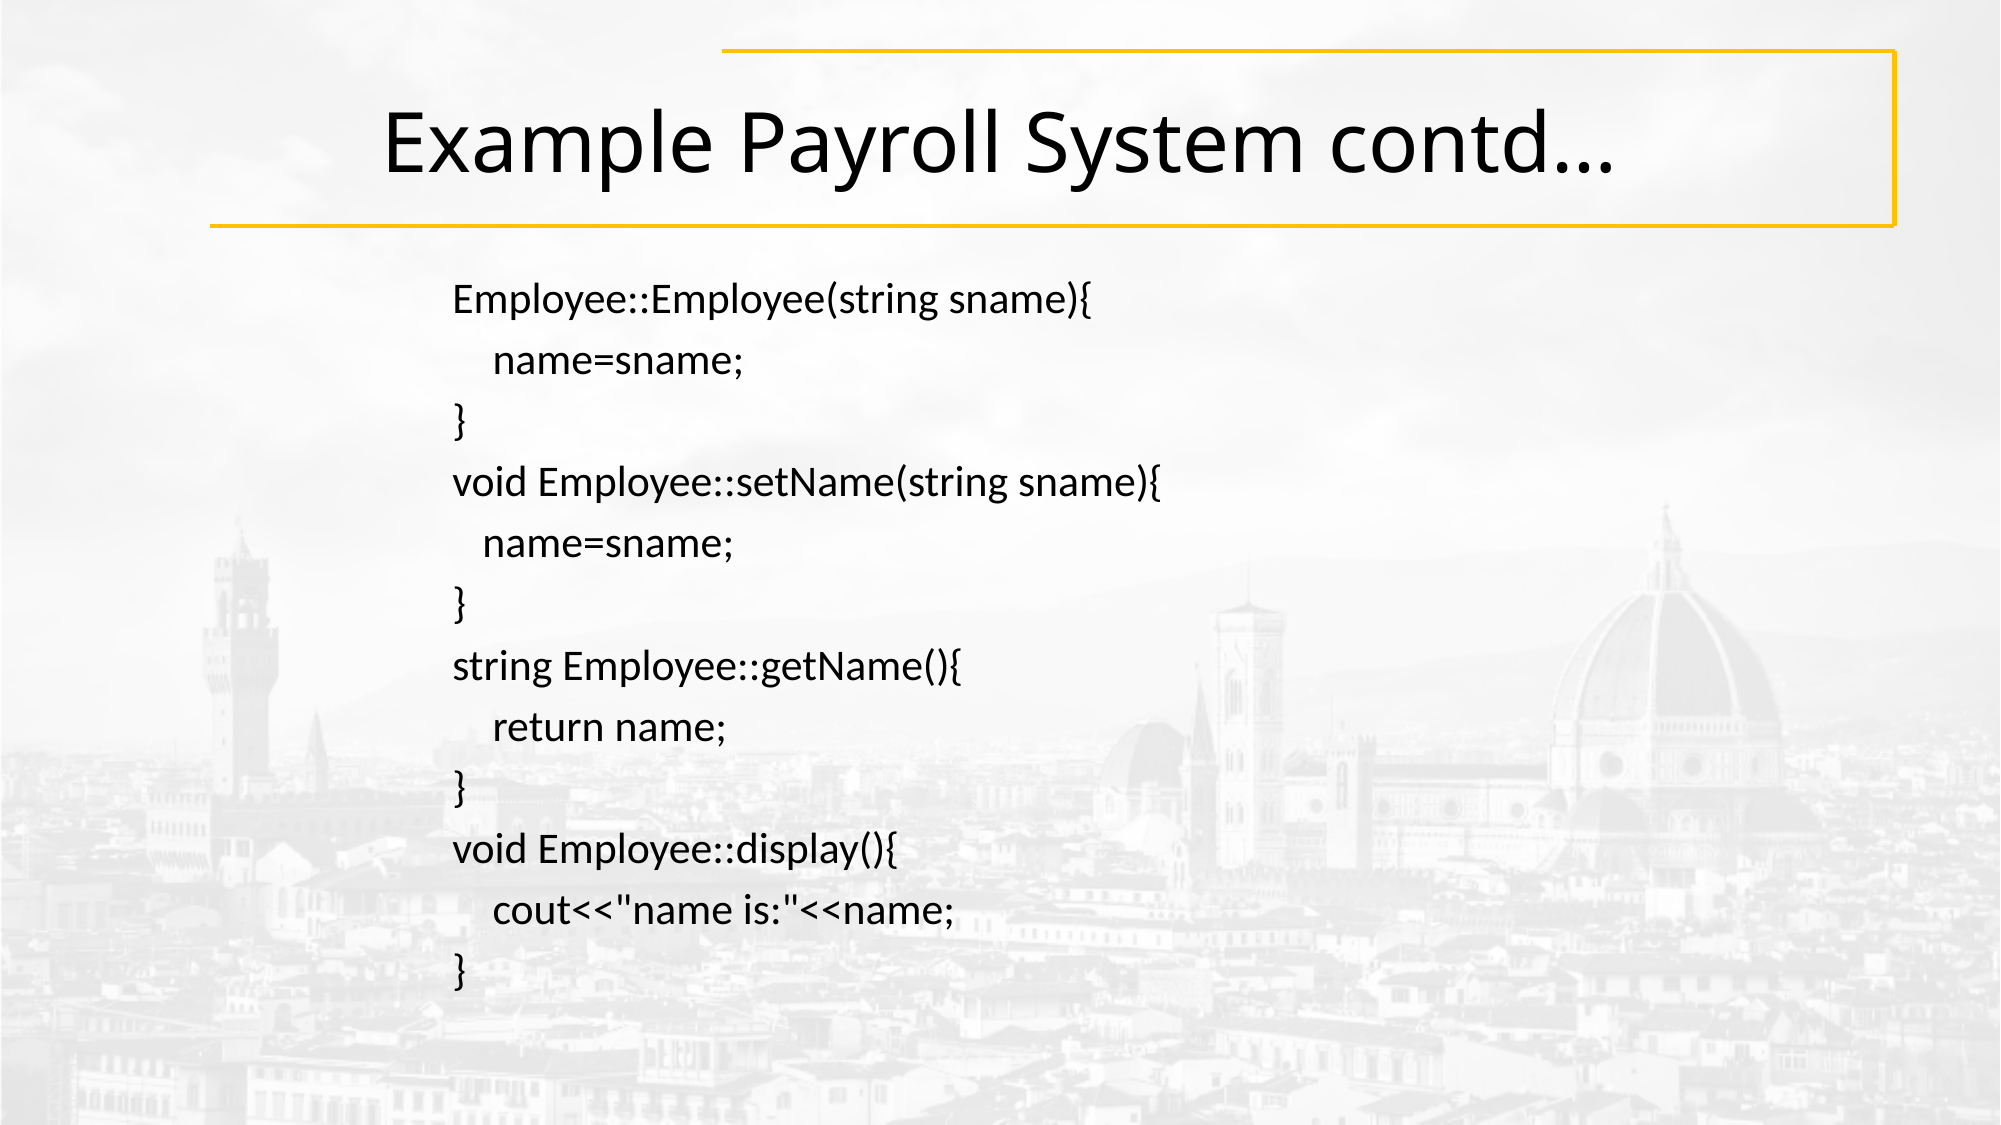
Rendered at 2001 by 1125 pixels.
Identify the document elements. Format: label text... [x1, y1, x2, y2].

list Employee::Employee(string sname){ name=sname; } void Employee::setName(string sname){ name=sname; } string Employee::getName(){ return name; } void Employee::display(){ cout<<"name is:"<<name; } [437, 262, 1738, 1005]
title Example Payroll System contd… [99, 45, 1900, 233]
